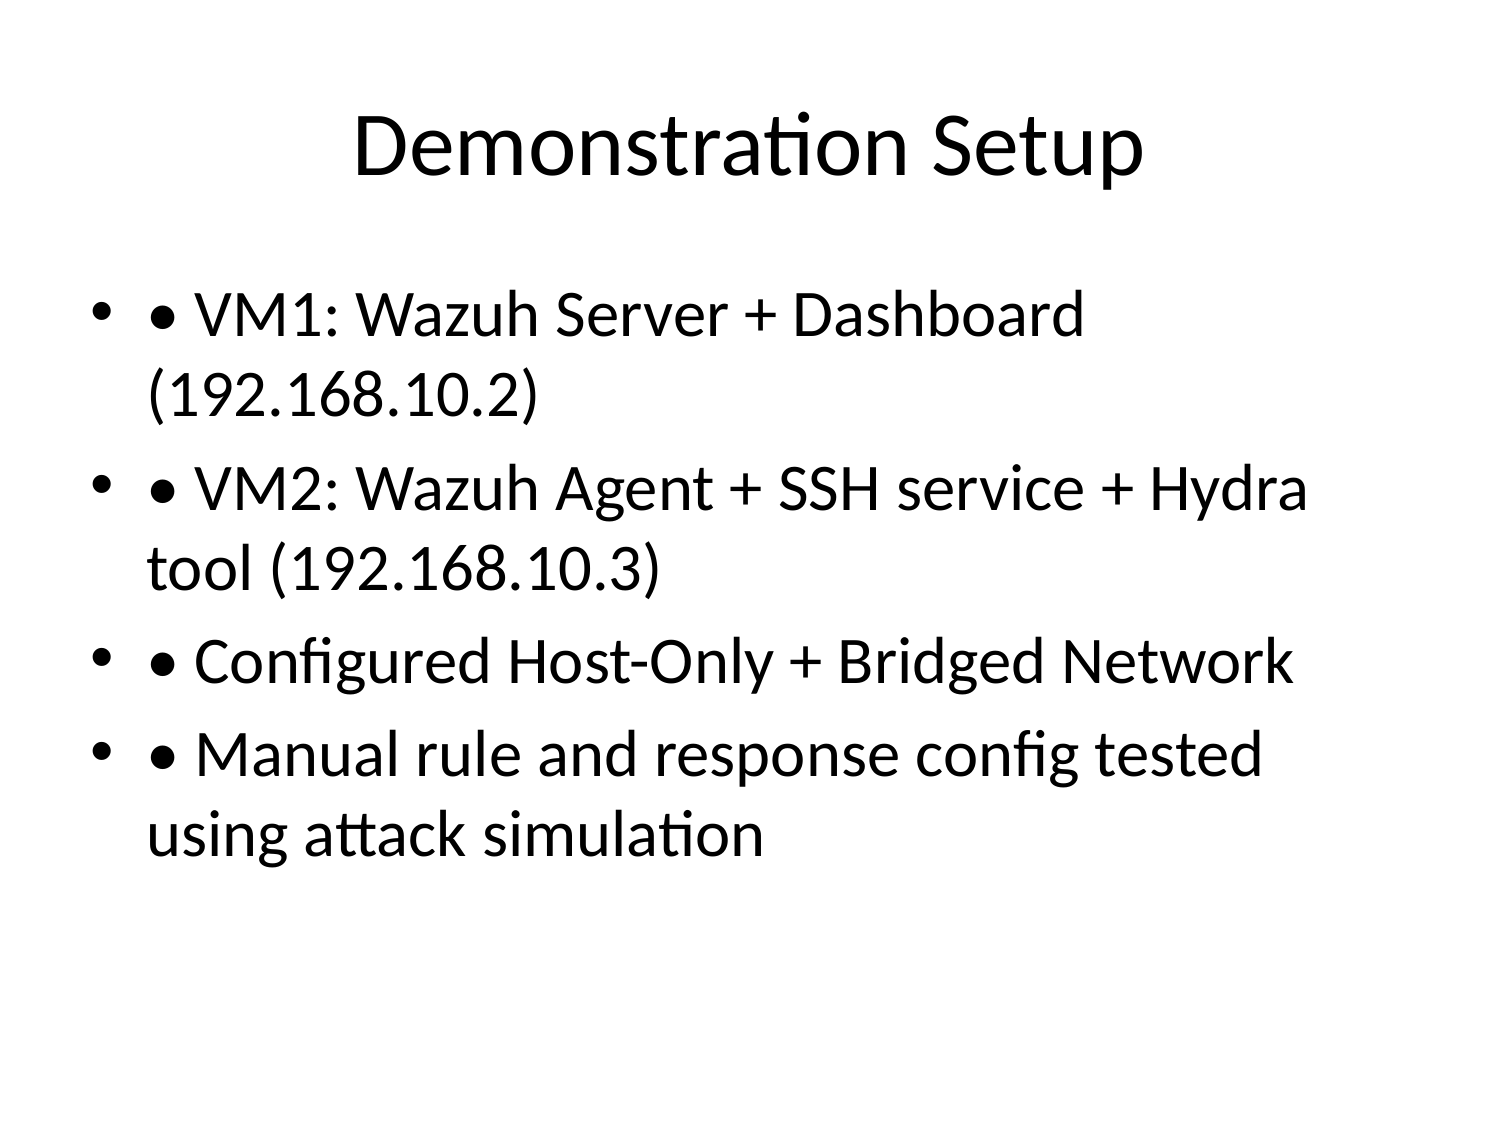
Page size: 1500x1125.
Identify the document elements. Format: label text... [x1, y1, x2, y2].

title Demonstration Setup [75, 45, 1425, 233]
list • VM1: Wazuh Server + Dashboard (192.168.10.2) • VM2: Wazuh Agent + SSH service + Hydra tool (192.168.10.3) • Configured Host-Only + Bridged Network • Manual rule and response config tested using attack simulation [75, 262, 1425, 1005]
